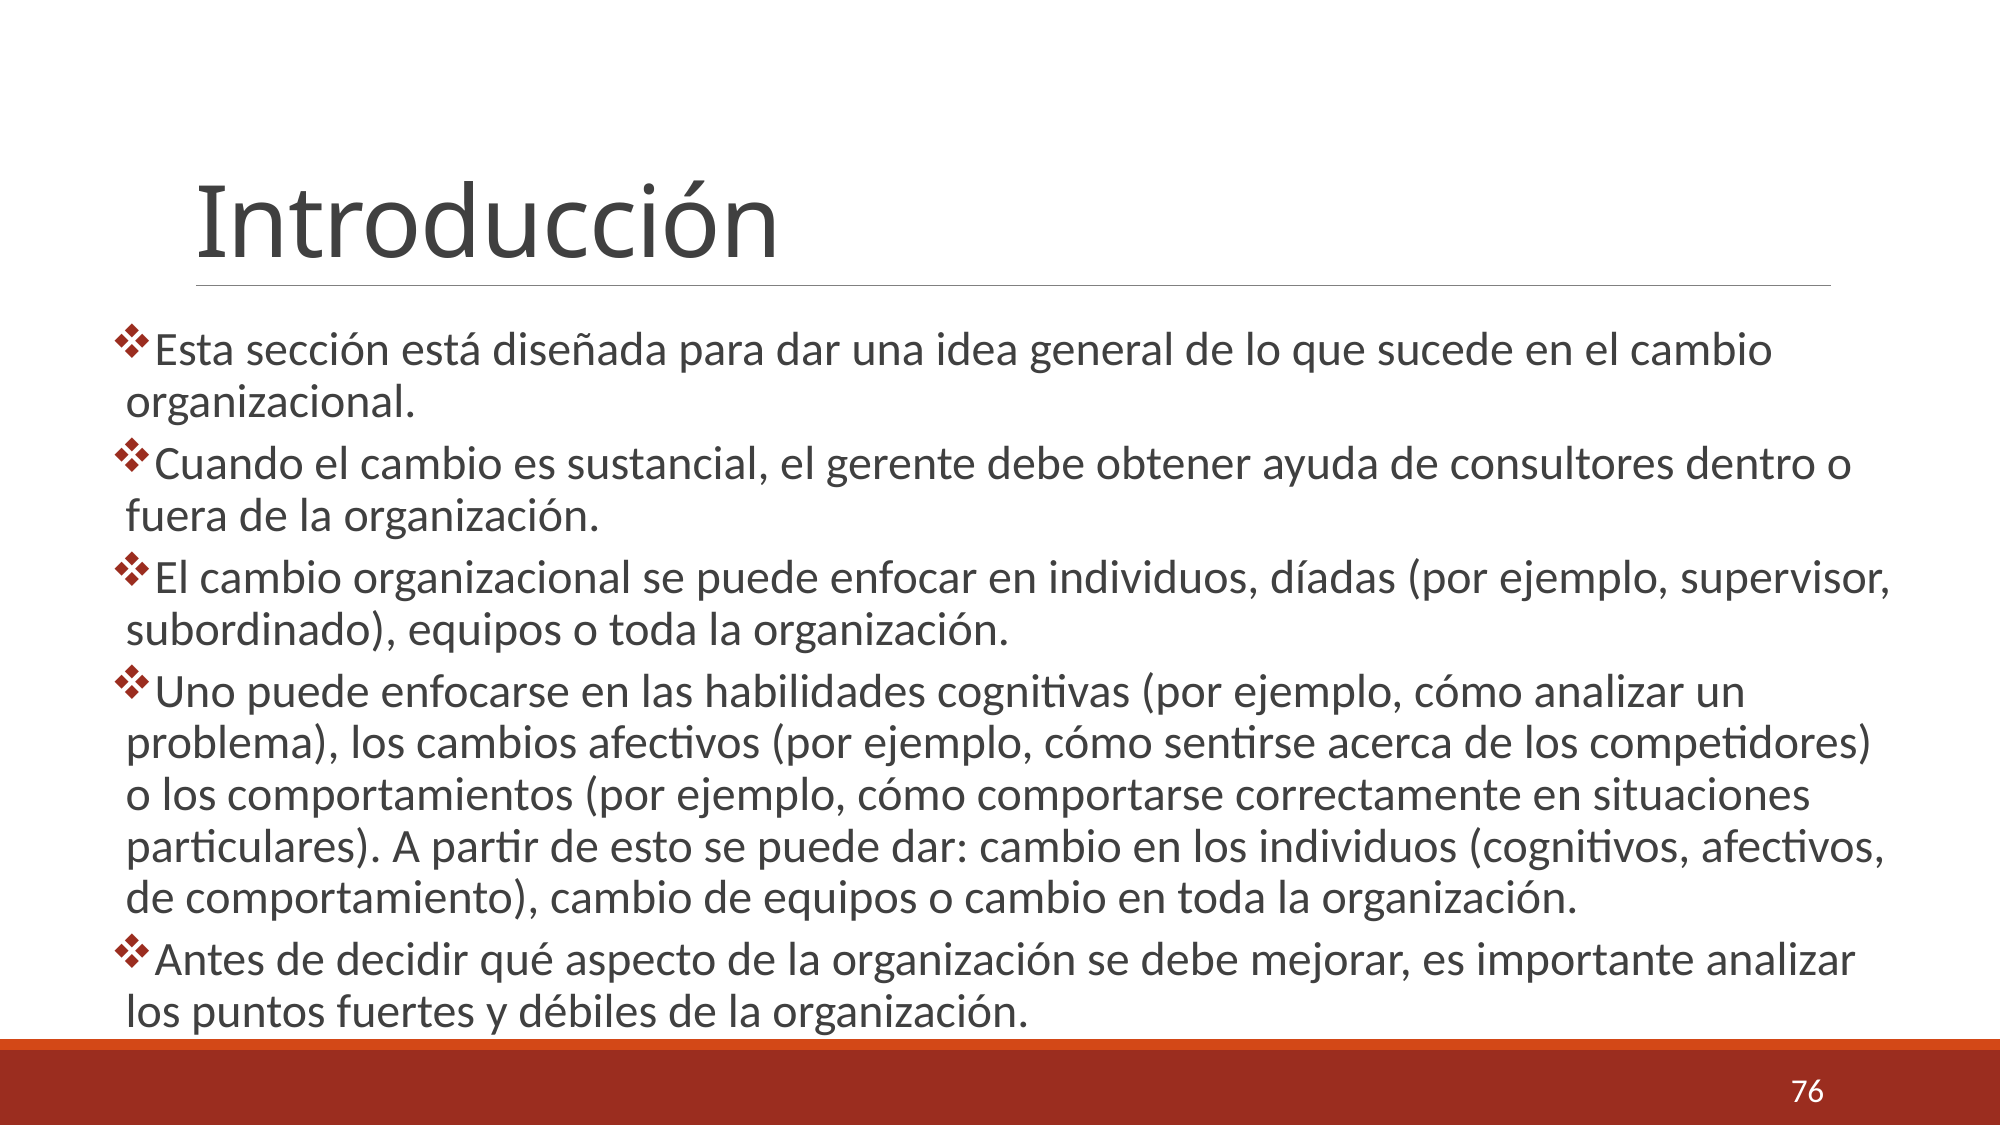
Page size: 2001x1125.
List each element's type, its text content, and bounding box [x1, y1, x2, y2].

slide_number 76 [1624, 1059, 1840, 1120]
title Introducción [180, 47, 1830, 285]
list Esta sección está diseñada para dar una idea general de lo que sucede en el cambio organizacional. Cuando el cambio es sustancial, el gerente debe obtener ayuda de consultores dentro o fuera de la organización. El cambio organizacional se puede enfocar en individuos, díadas (por ejemplo, supervisor, subordinado), equipos o toda la organización. Uno puede enfocarse en las habilidades cognitivas (por ejemplo, cómo analizar un problema), los cambios afectivos (por ejemplo, cómo sentirse acerca de los competidores) o los comportamientos (por ejemplo, cómo comportarse correctamente en situaciones particulares). A partir de esto se puede dar: cambio en los individuos (cognitivos, afectivos, de comportamiento), cambio de equipos o cambio en toda la organización. Antes de decidir qué aspecto de la organización se debe mejorar, es importante analizar los puntos fuertes y débiles de la organización. [110, 316, 1908, 1005]
